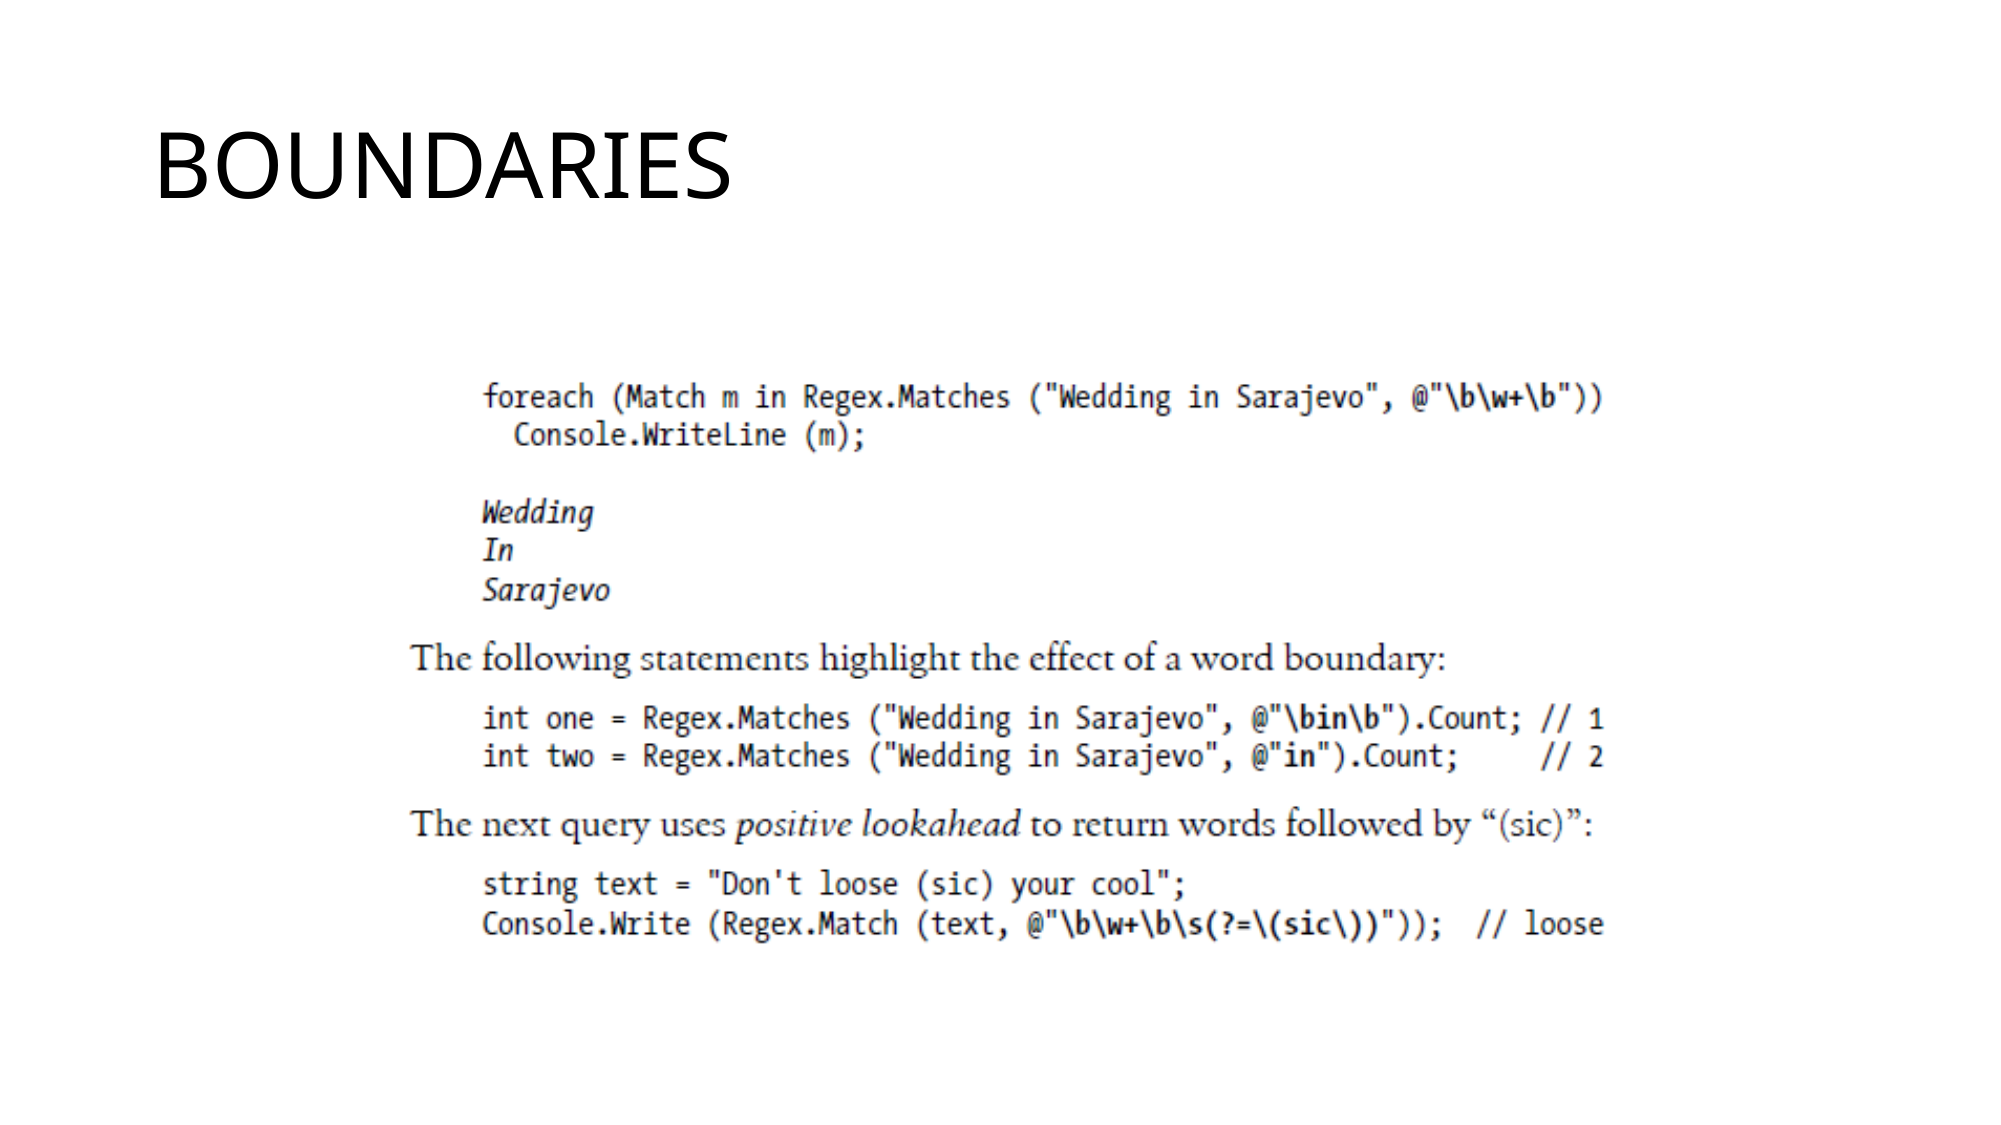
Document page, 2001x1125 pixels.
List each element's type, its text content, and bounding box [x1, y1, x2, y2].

picture [362, 299, 1663, 975]
title BOUNDARIES [137, 59, 1863, 278]
